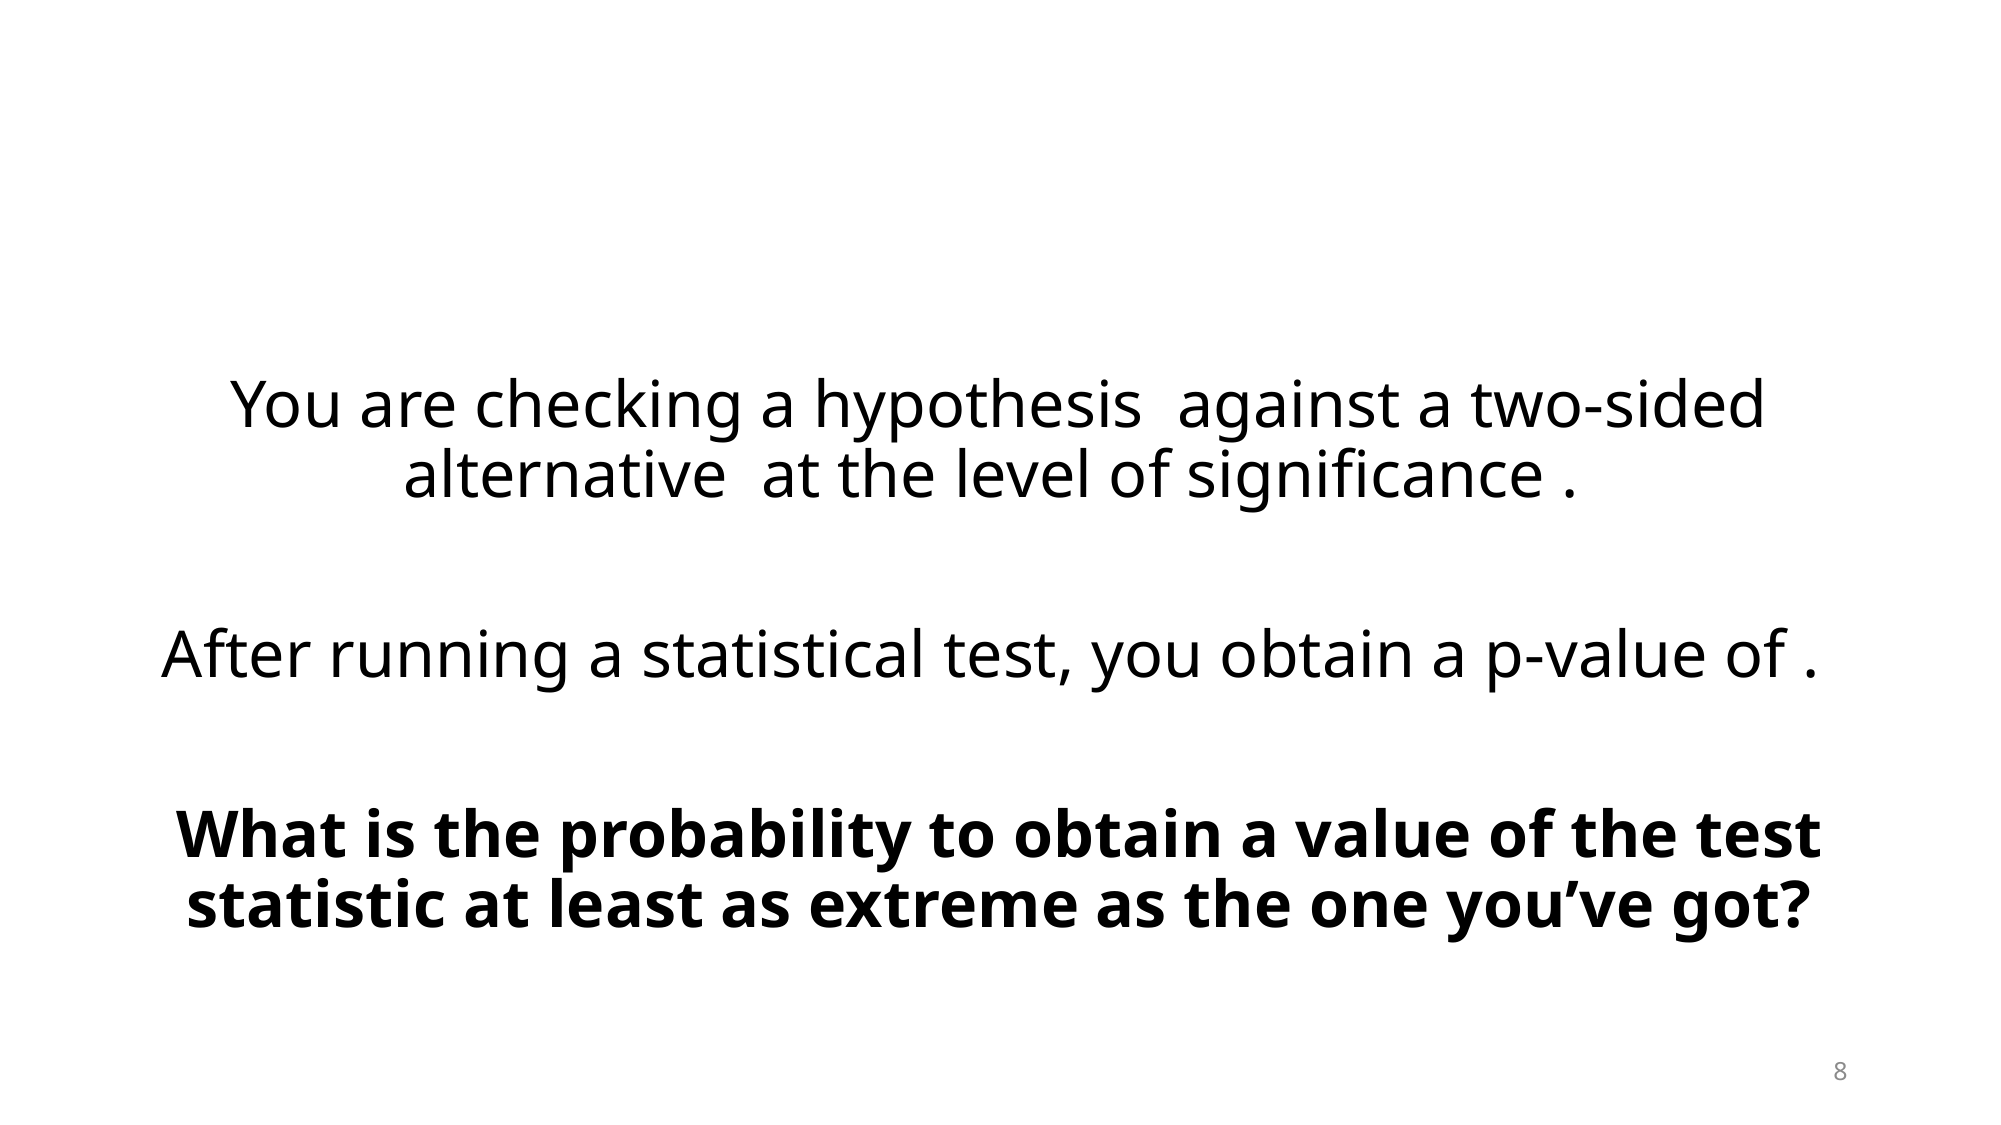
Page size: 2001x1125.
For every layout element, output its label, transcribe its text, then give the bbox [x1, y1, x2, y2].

slide_number 8 [1412, 1042, 1863, 1103]
